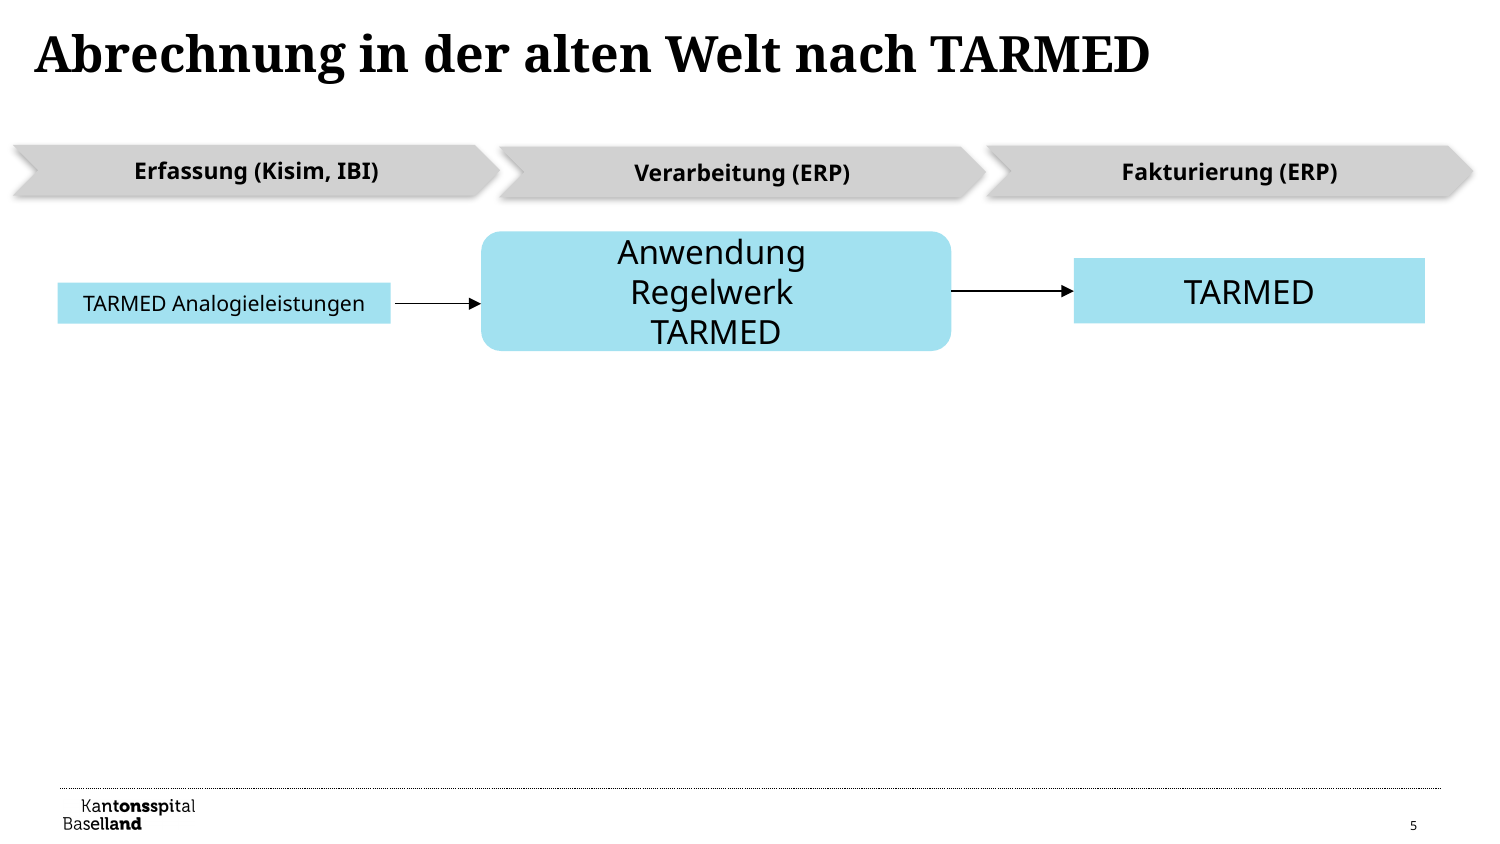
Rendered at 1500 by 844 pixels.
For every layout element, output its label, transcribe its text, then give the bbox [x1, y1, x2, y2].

text_box Verarbeitung (ERP) [498, 145, 987, 199]
picture [63, 799, 195, 830]
text_box TARMED Analogieleistungen [56, 281, 393, 326]
slide_number 5 [1316, 820, 1418, 836]
text_box Fakturierung (ERP) [985, 144, 1475, 198]
title Abrechnung in der alten Welt nach TARMED [33, 22, 1368, 84]
text_box Anwendung Regelwerk TARMED [479, 229, 954, 354]
text_box Erfassung (Kisim, IBI) [12, 144, 501, 197]
text_box TARMED [1072, 256, 1427, 325]
